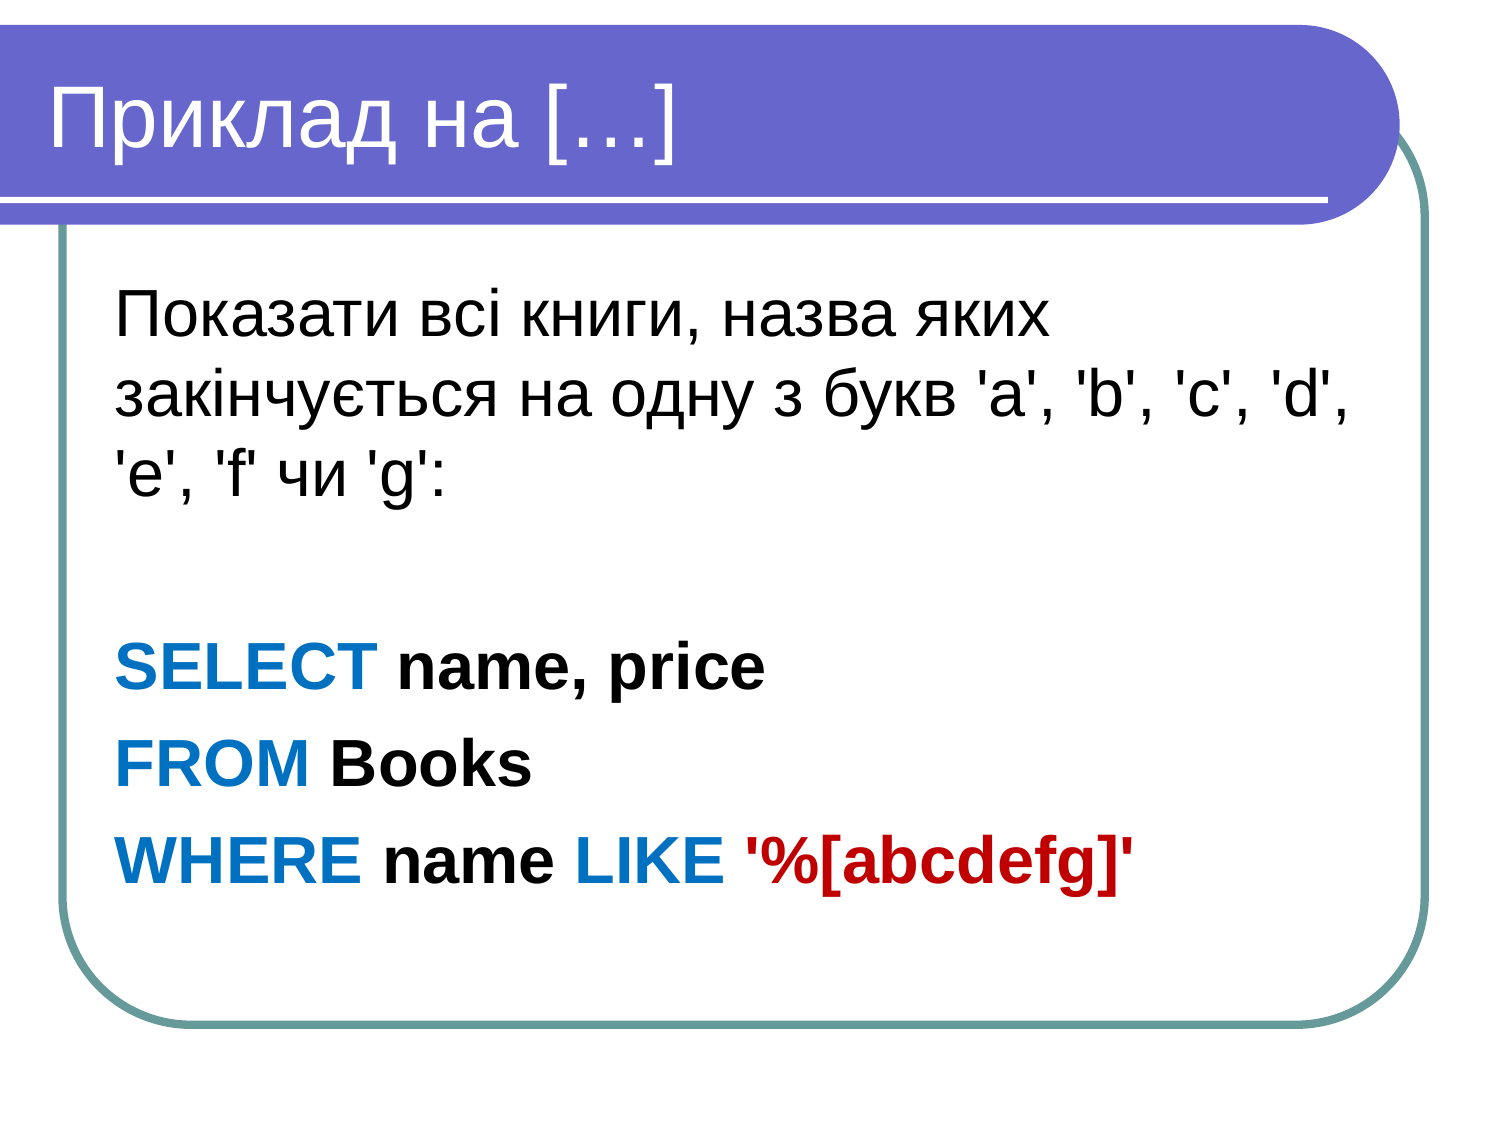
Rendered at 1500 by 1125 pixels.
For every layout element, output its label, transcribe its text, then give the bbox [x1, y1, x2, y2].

text_box Приклад на […] [32, 37, 1347, 188]
text_box Показати всі книги, назва яких закінчується на одну з букв 'a', 'b', 'c', 'd', 'e', 'f' чи 'g': SELECT name, price FROM Books WHERE name LIKE '%[abcdefg]' [99, 262, 1400, 988]
